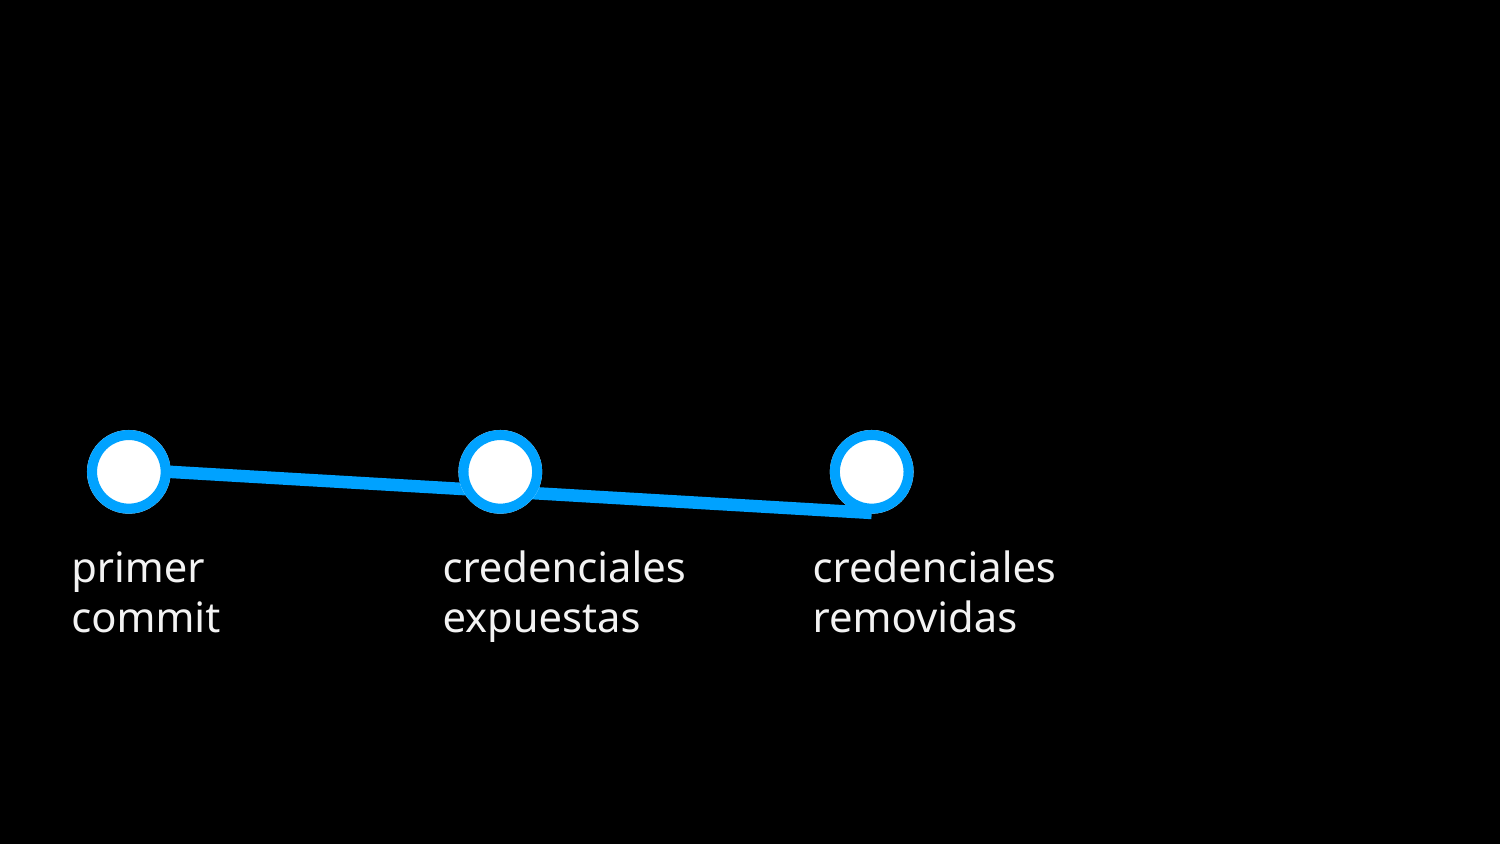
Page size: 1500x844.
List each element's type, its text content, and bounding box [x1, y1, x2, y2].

text_box credenciales expuestas [427, 525, 703, 657]
text_box [87, 430, 170, 513]
text_box [460, 481, 541, 513]
text_box [470, 481, 531, 504]
text_box primer commit [56, 525, 313, 657]
text_box [459, 430, 542, 471]
text_box credenciales removidas [797, 525, 1074, 657]
text_box [830, 430, 913, 513]
text_box [97, 440, 161, 504]
text_box [840, 440, 904, 504]
text_box [468, 440, 532, 471]
